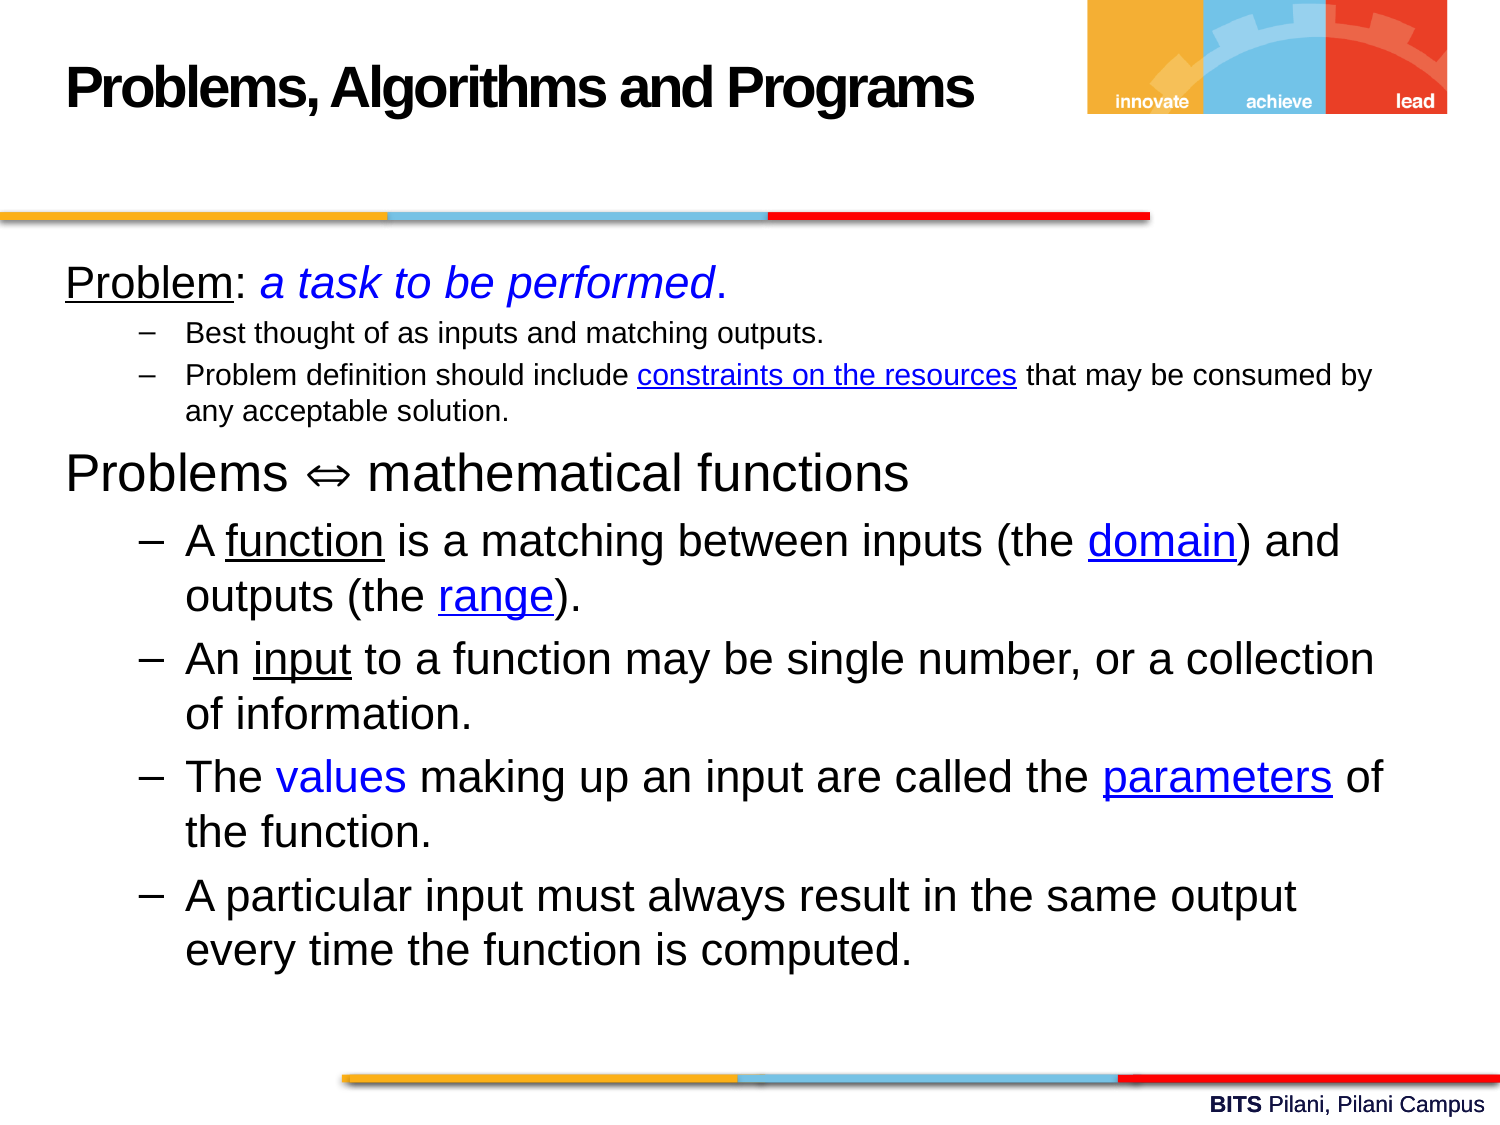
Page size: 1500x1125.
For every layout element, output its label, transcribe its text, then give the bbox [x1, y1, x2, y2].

list Problem: a task to be performed. Best thought of as inputs and matching outputs. Problem definition should include constraints on the resources that may be consumed by any acceptable solution. Problems  mathematical functions A function is a matching between inputs (the domain) and outputs (the range). An input to a function may be single number, or a collection of information. The values making up an input are called the parameters of the function. A particular input must always result in the same output every time the function is computed. [50, 245, 1400, 988]
picture [1087, 0, 1448, 114]
list Problems, Algorithms and Programs [50, 50, 1088, 188]
